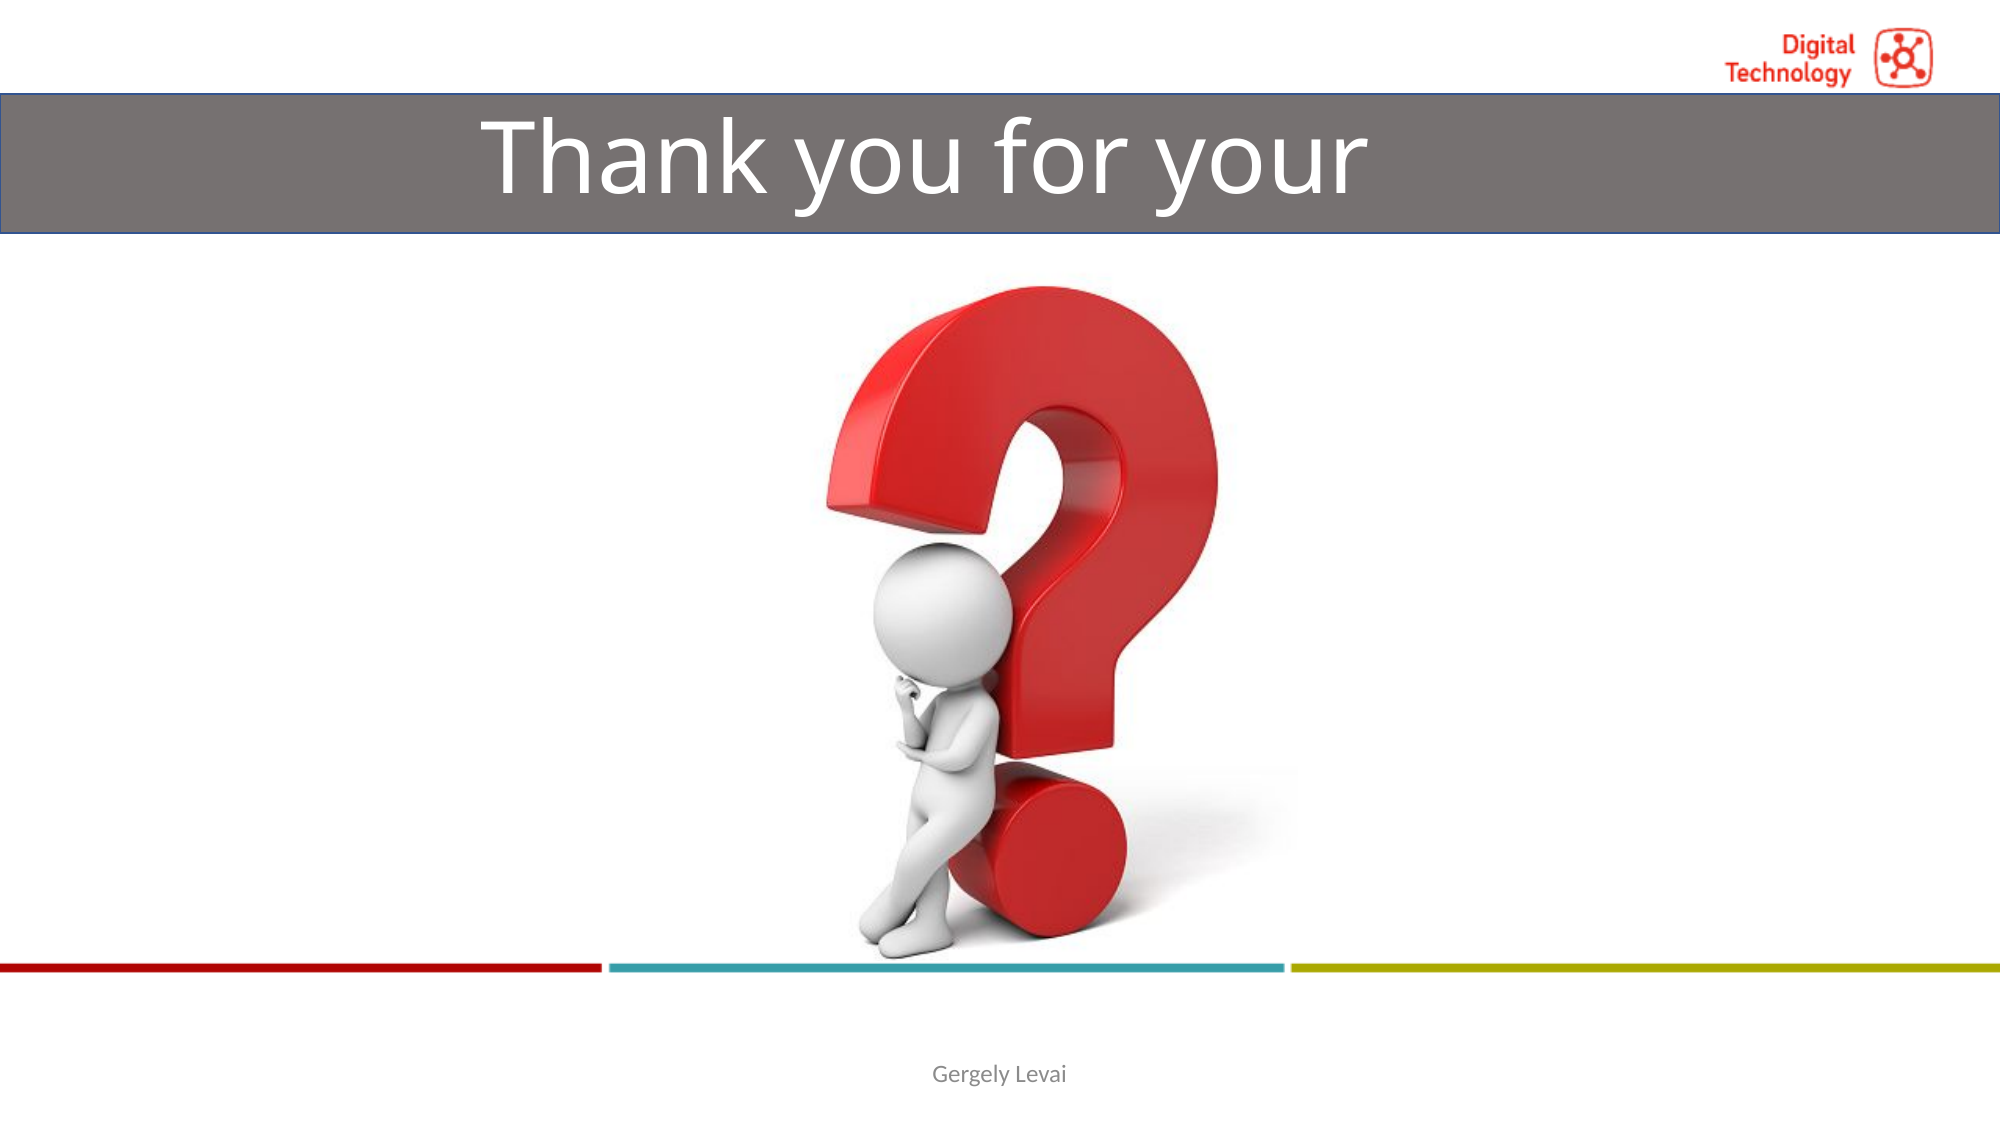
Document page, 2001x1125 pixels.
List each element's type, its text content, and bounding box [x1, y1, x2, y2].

picture [1717, 22, 1941, 93]
text_box [0, 93, 465, 234]
text_box [1660, 93, 2000, 234]
picture [0, 249, 2000, 998]
footer Gergely Levai [662, 1042, 1338, 1103]
text_box Thank you for your attention! [465, 85, 1660, 341]
